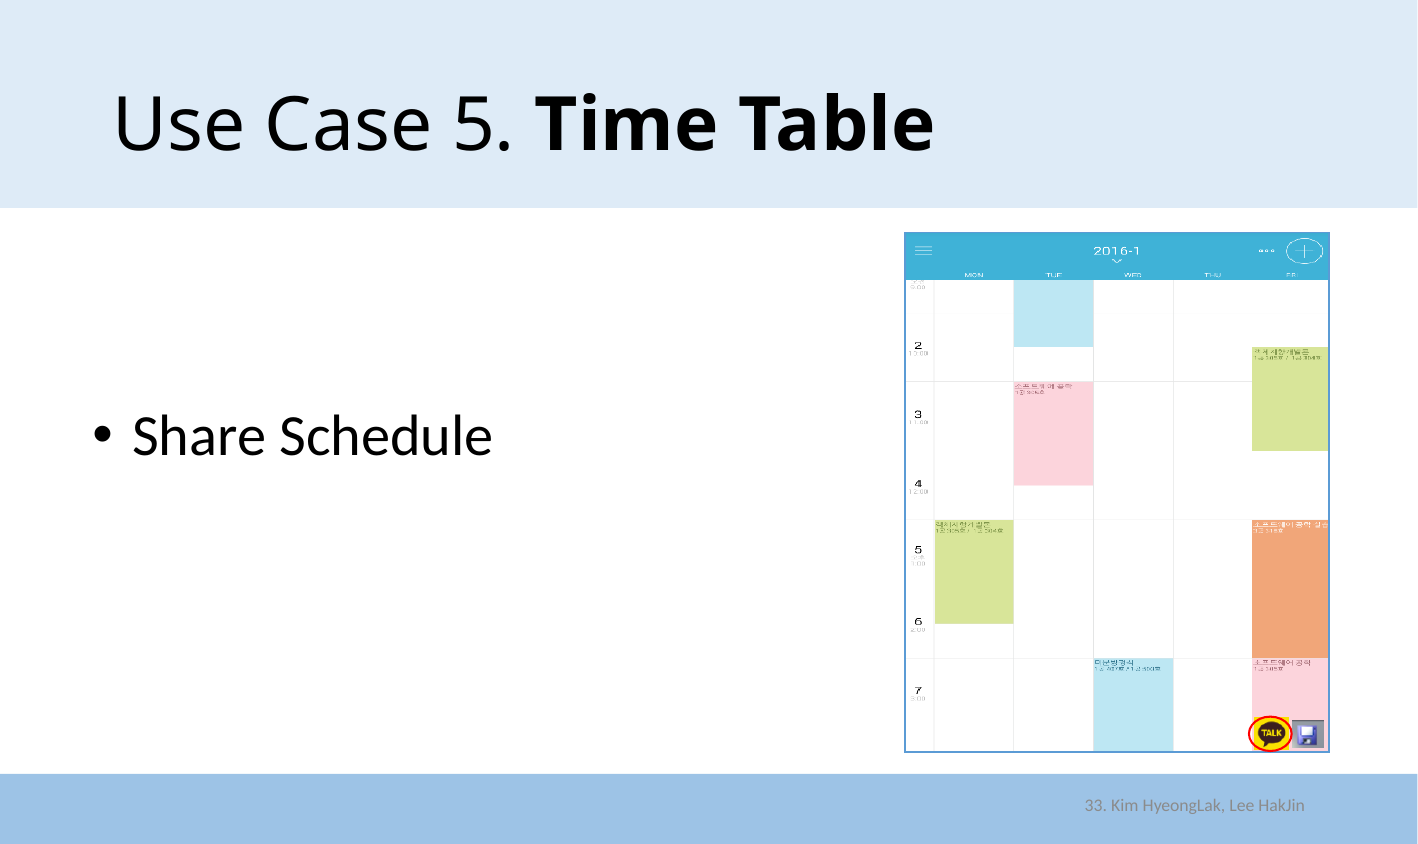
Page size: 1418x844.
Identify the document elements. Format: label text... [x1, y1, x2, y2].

picture [905, 233, 1329, 751]
slide_number 33. Kim HyeongLak, Lee HakJin [1001, 782, 1320, 827]
title Use Case 5. Time Table [97, 44, 1320, 208]
list Share Schedule [77, 397, 867, 529]
